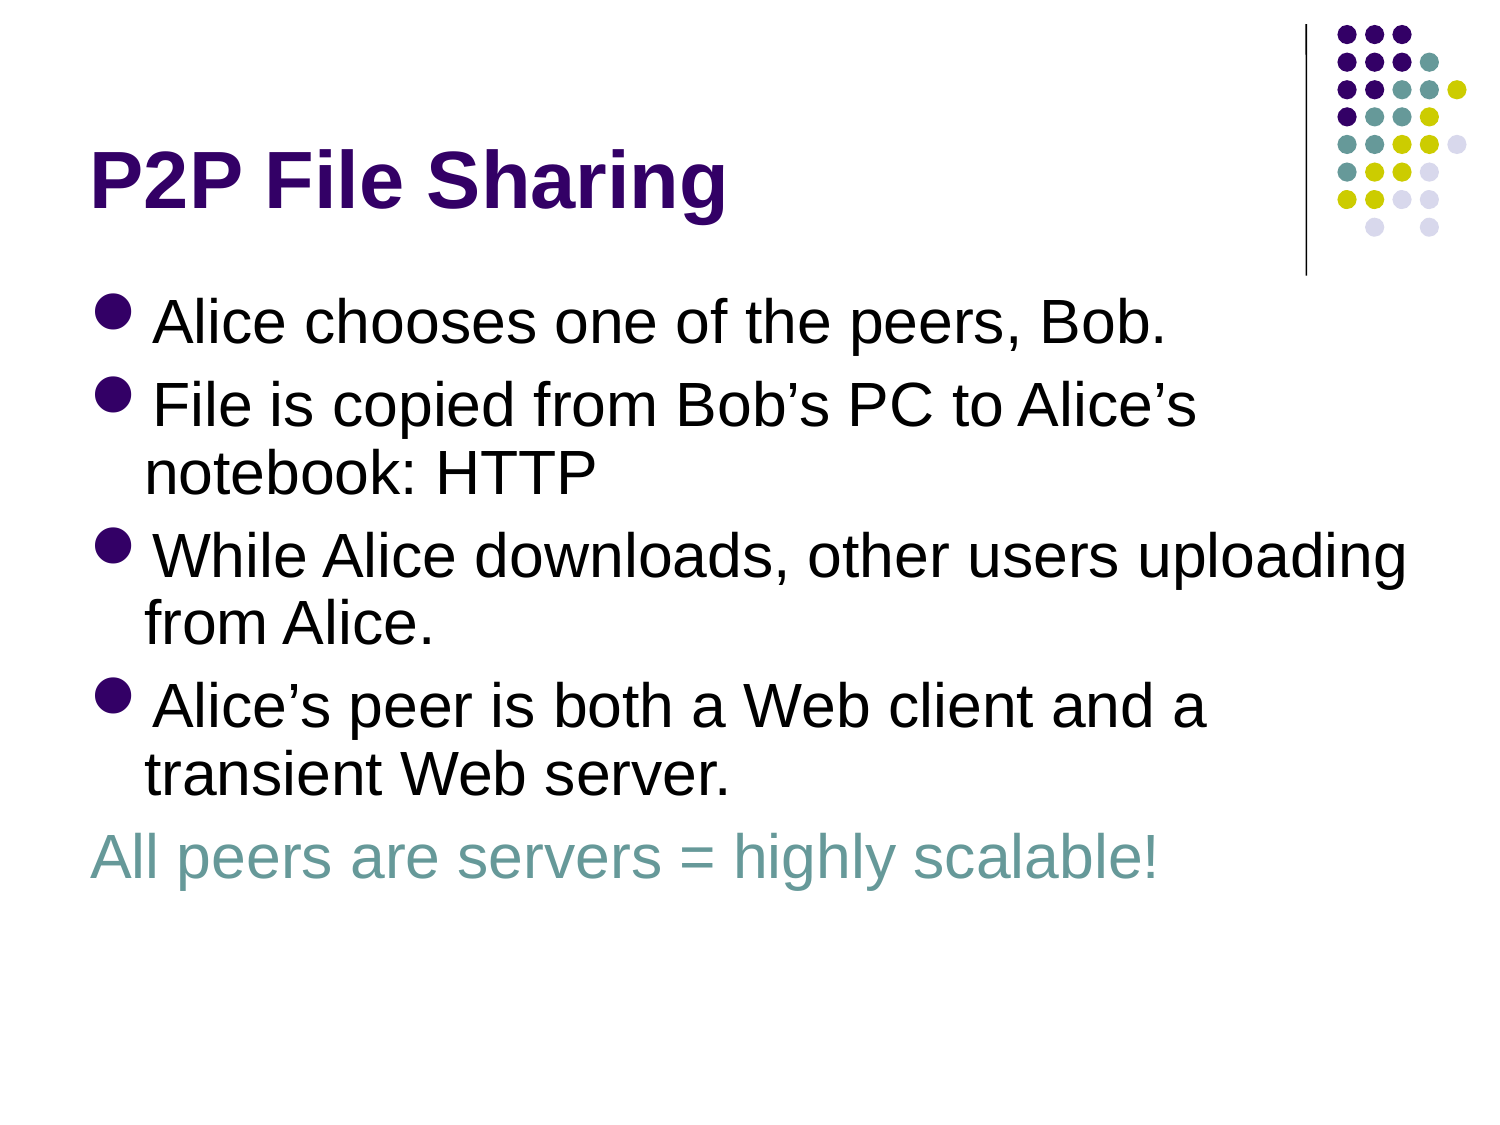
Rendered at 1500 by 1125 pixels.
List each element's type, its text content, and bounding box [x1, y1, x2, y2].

text_box Alice chooses one of the peers, Bob. File is copied from Bob’s PC to Alice’s notebook: HTTP While Alice downloads, other users uploading from Alice. Alice’s peer is both a Web client and a transient Web server. All peers are servers = highly scalable! [74, 282, 1425, 1006]
text_box P2P File Sharing [75, 20, 1313, 233]
